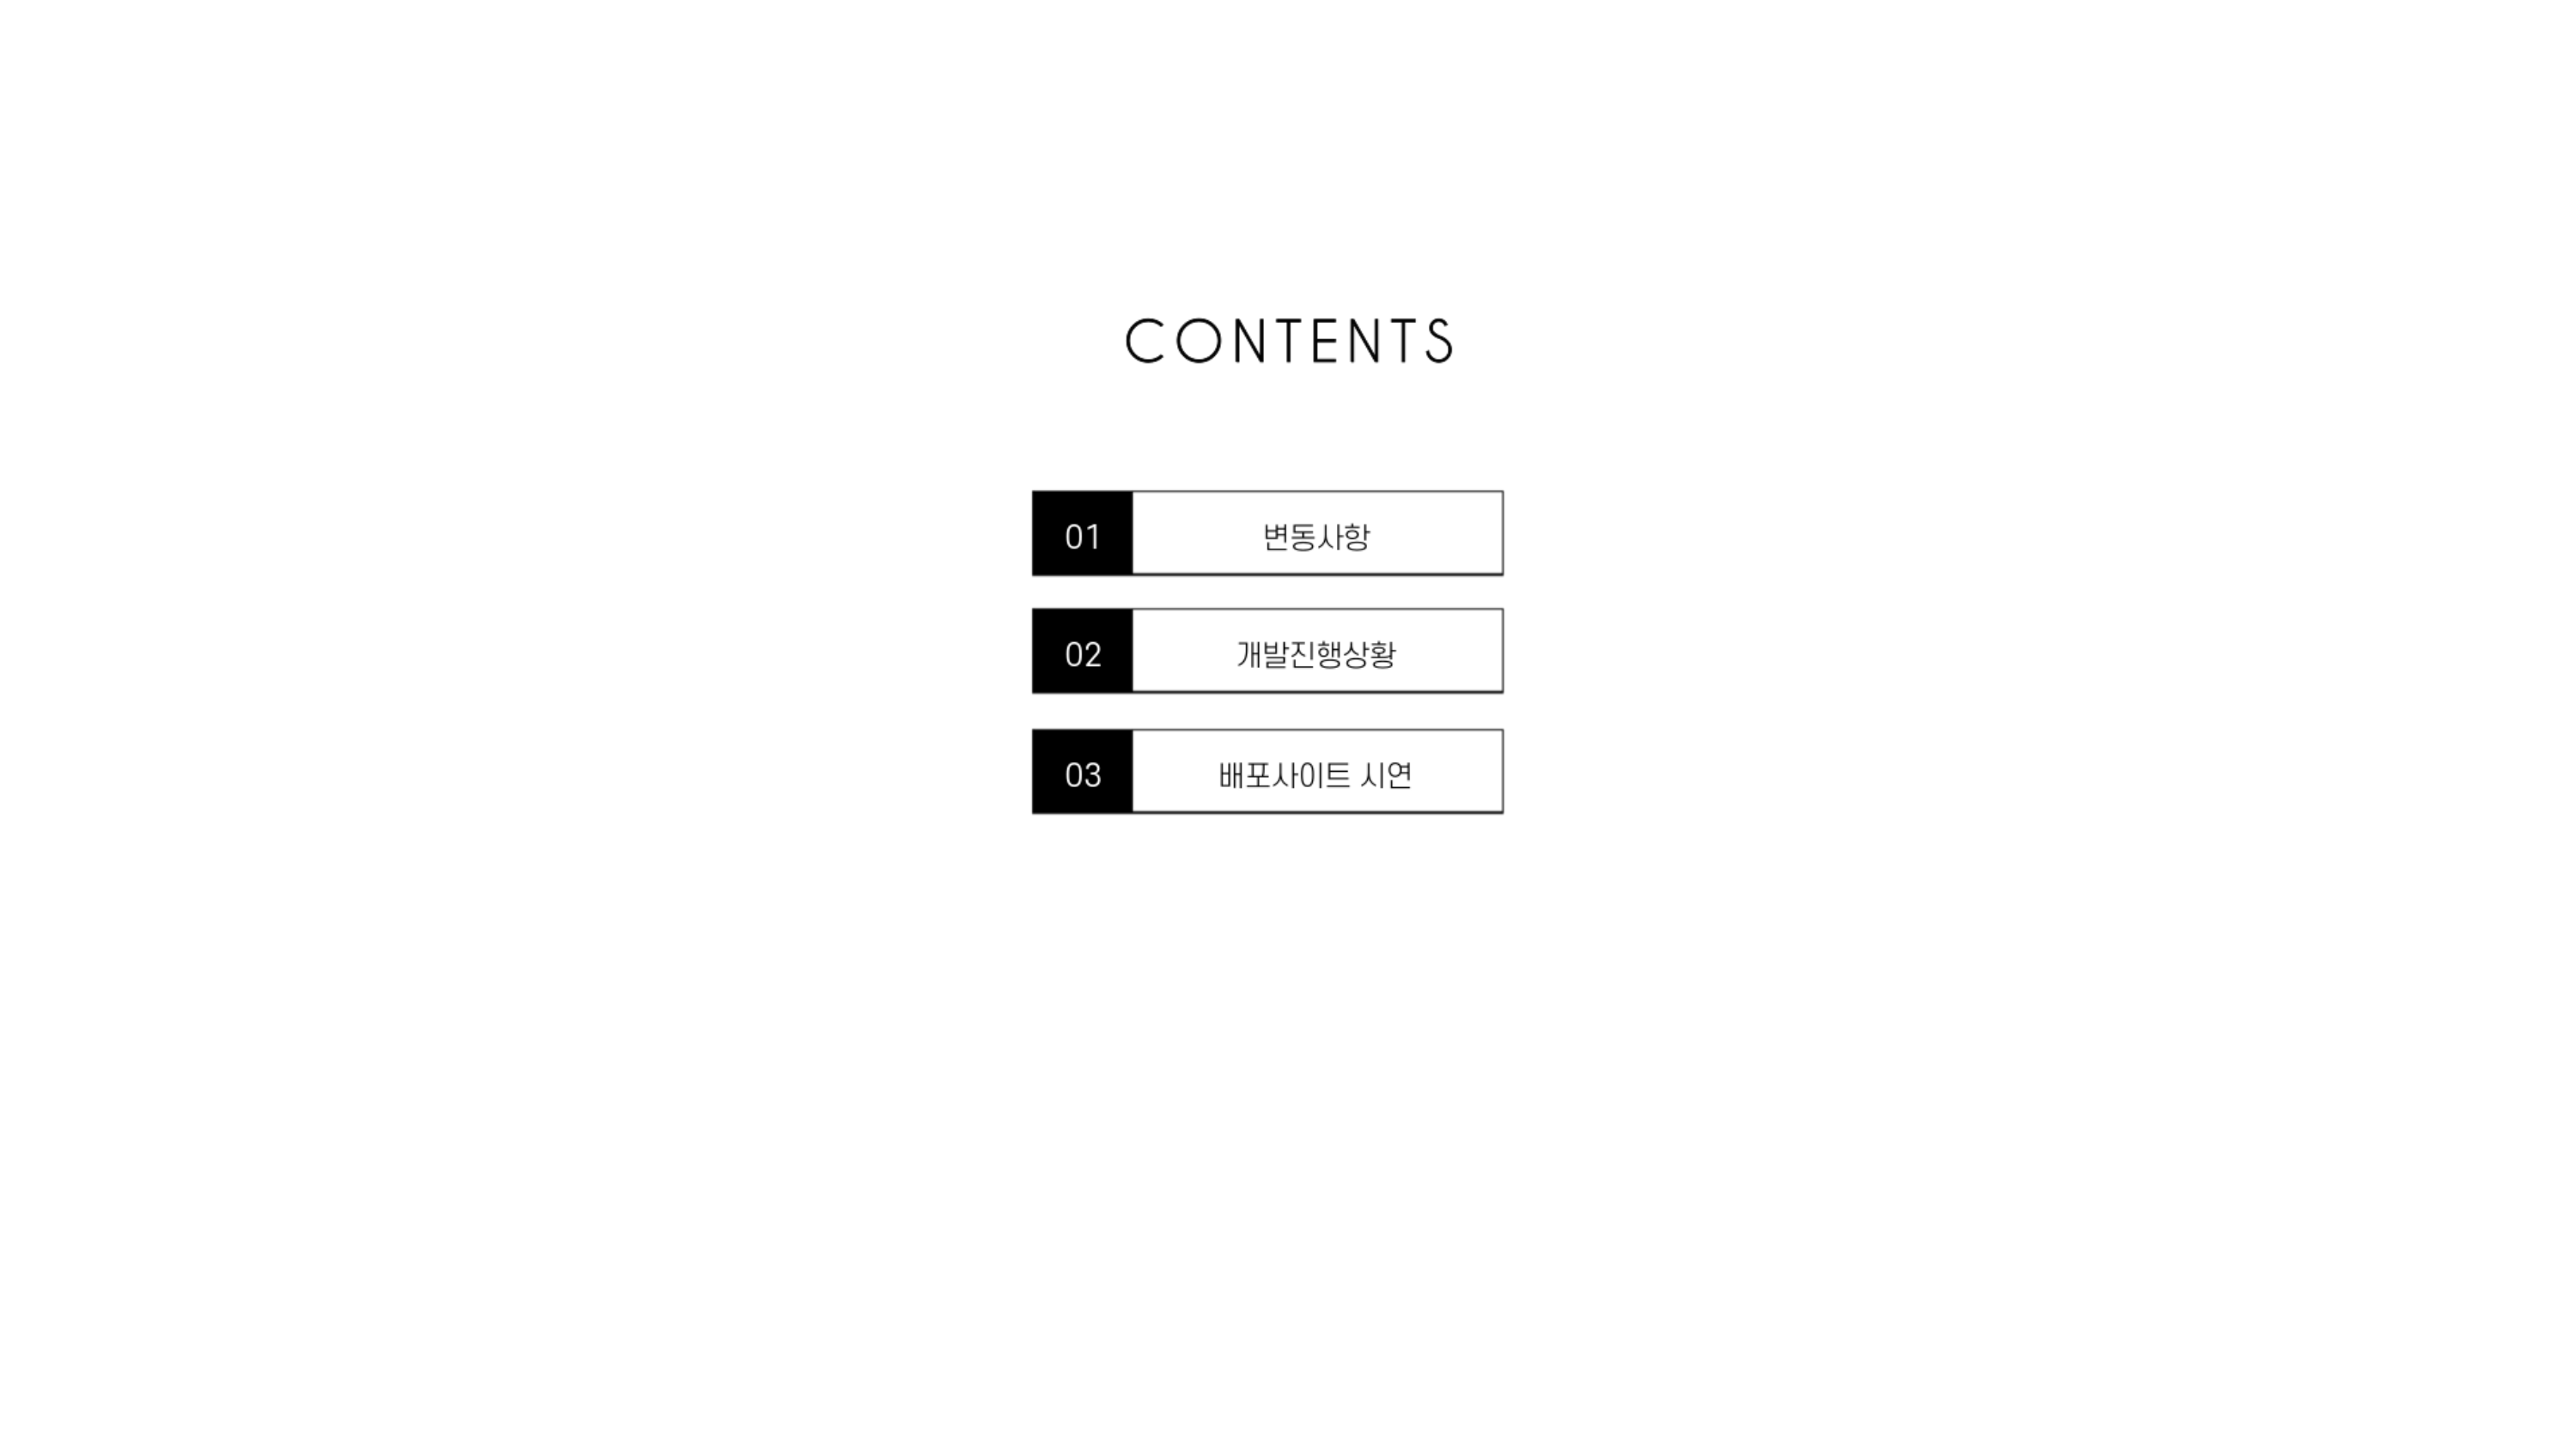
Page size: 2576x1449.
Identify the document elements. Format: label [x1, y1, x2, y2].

picture [922, 294, 1487, 391]
picture [799, 450, 1738, 853]
